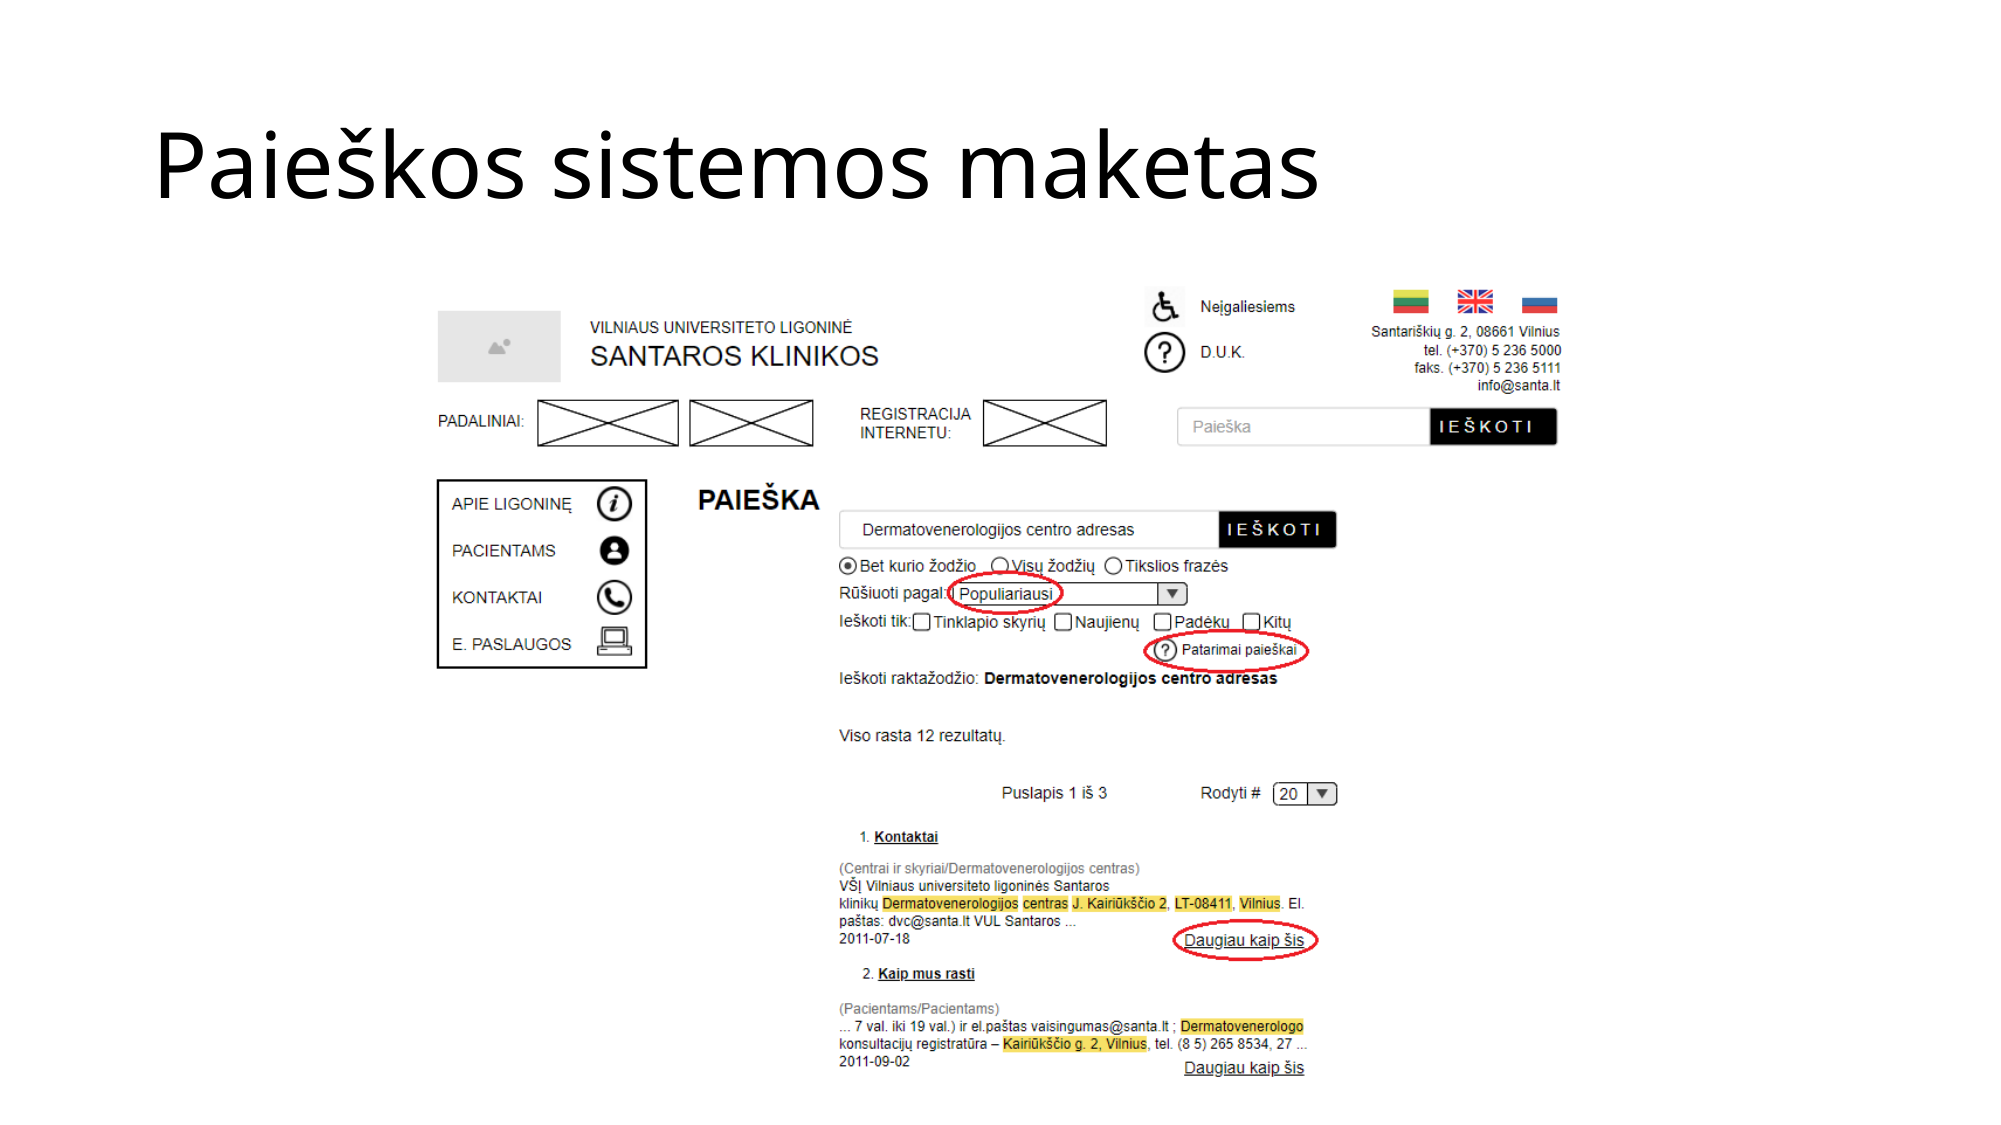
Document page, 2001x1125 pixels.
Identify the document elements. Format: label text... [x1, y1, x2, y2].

title Paieškos sistemos maketas [137, 59, 1863, 278]
picture [431, 277, 1569, 1091]
